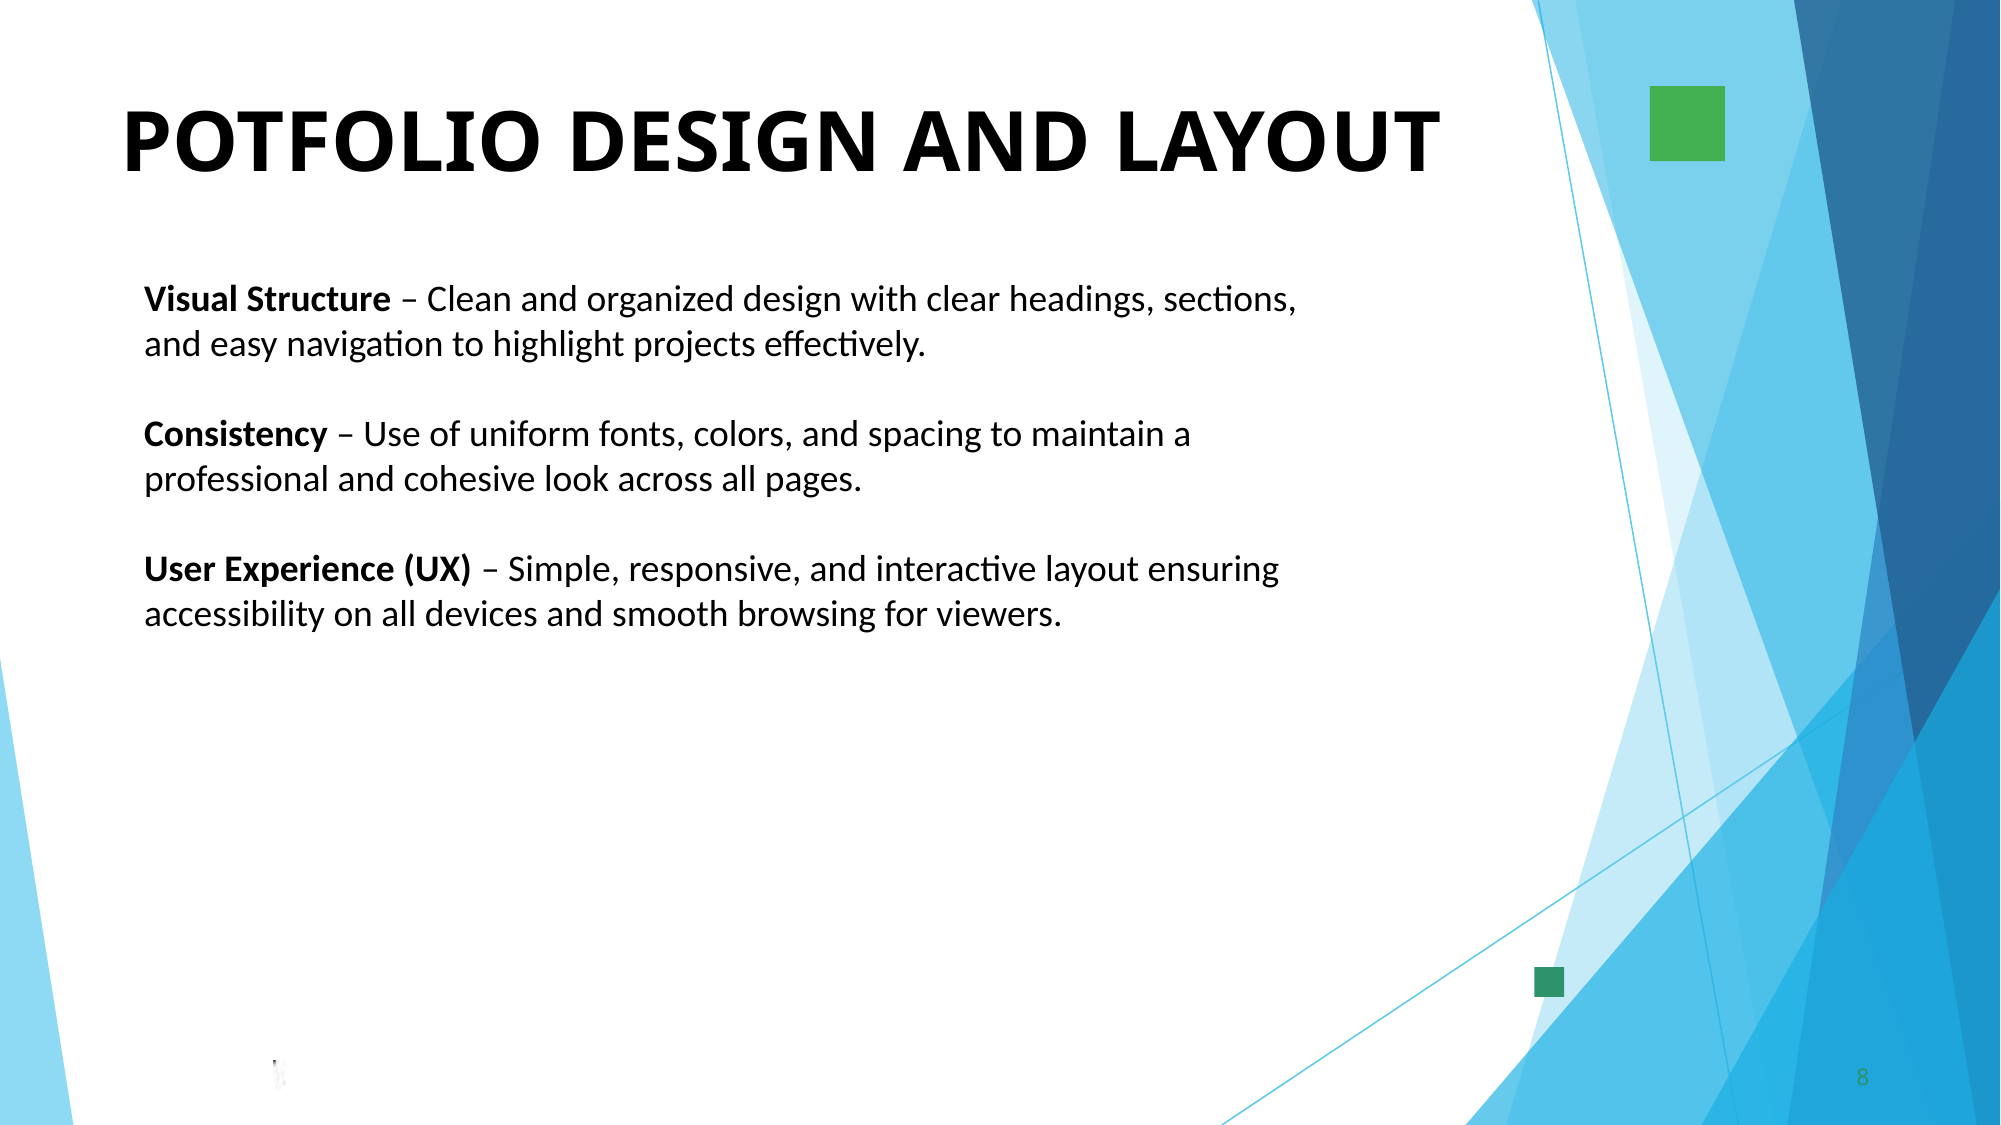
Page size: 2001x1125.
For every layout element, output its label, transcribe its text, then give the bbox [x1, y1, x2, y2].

text_box Visual Structure – Clean and organized design with clear headings, sections, and easy navigation to highlight projects effectively. Consistency – Use of uniform fonts, colors, and spacing to maintain a professional and cohesive look across all pages. User Experience (UX) – Simple, responsive, and interactive layout ensuring accessibility on all devices and smooth browsing for viewers. [129, 221, 1323, 686]
text_box POTFOLIO DESIGN AND LAYOUT [118, 86, 1491, 189]
picture [273, 1060, 287, 1091]
text_box 8 [1849, 1061, 1888, 1095]
text_box [1534, 967, 1565, 997]
text_box [1649, 86, 1725, 162]
